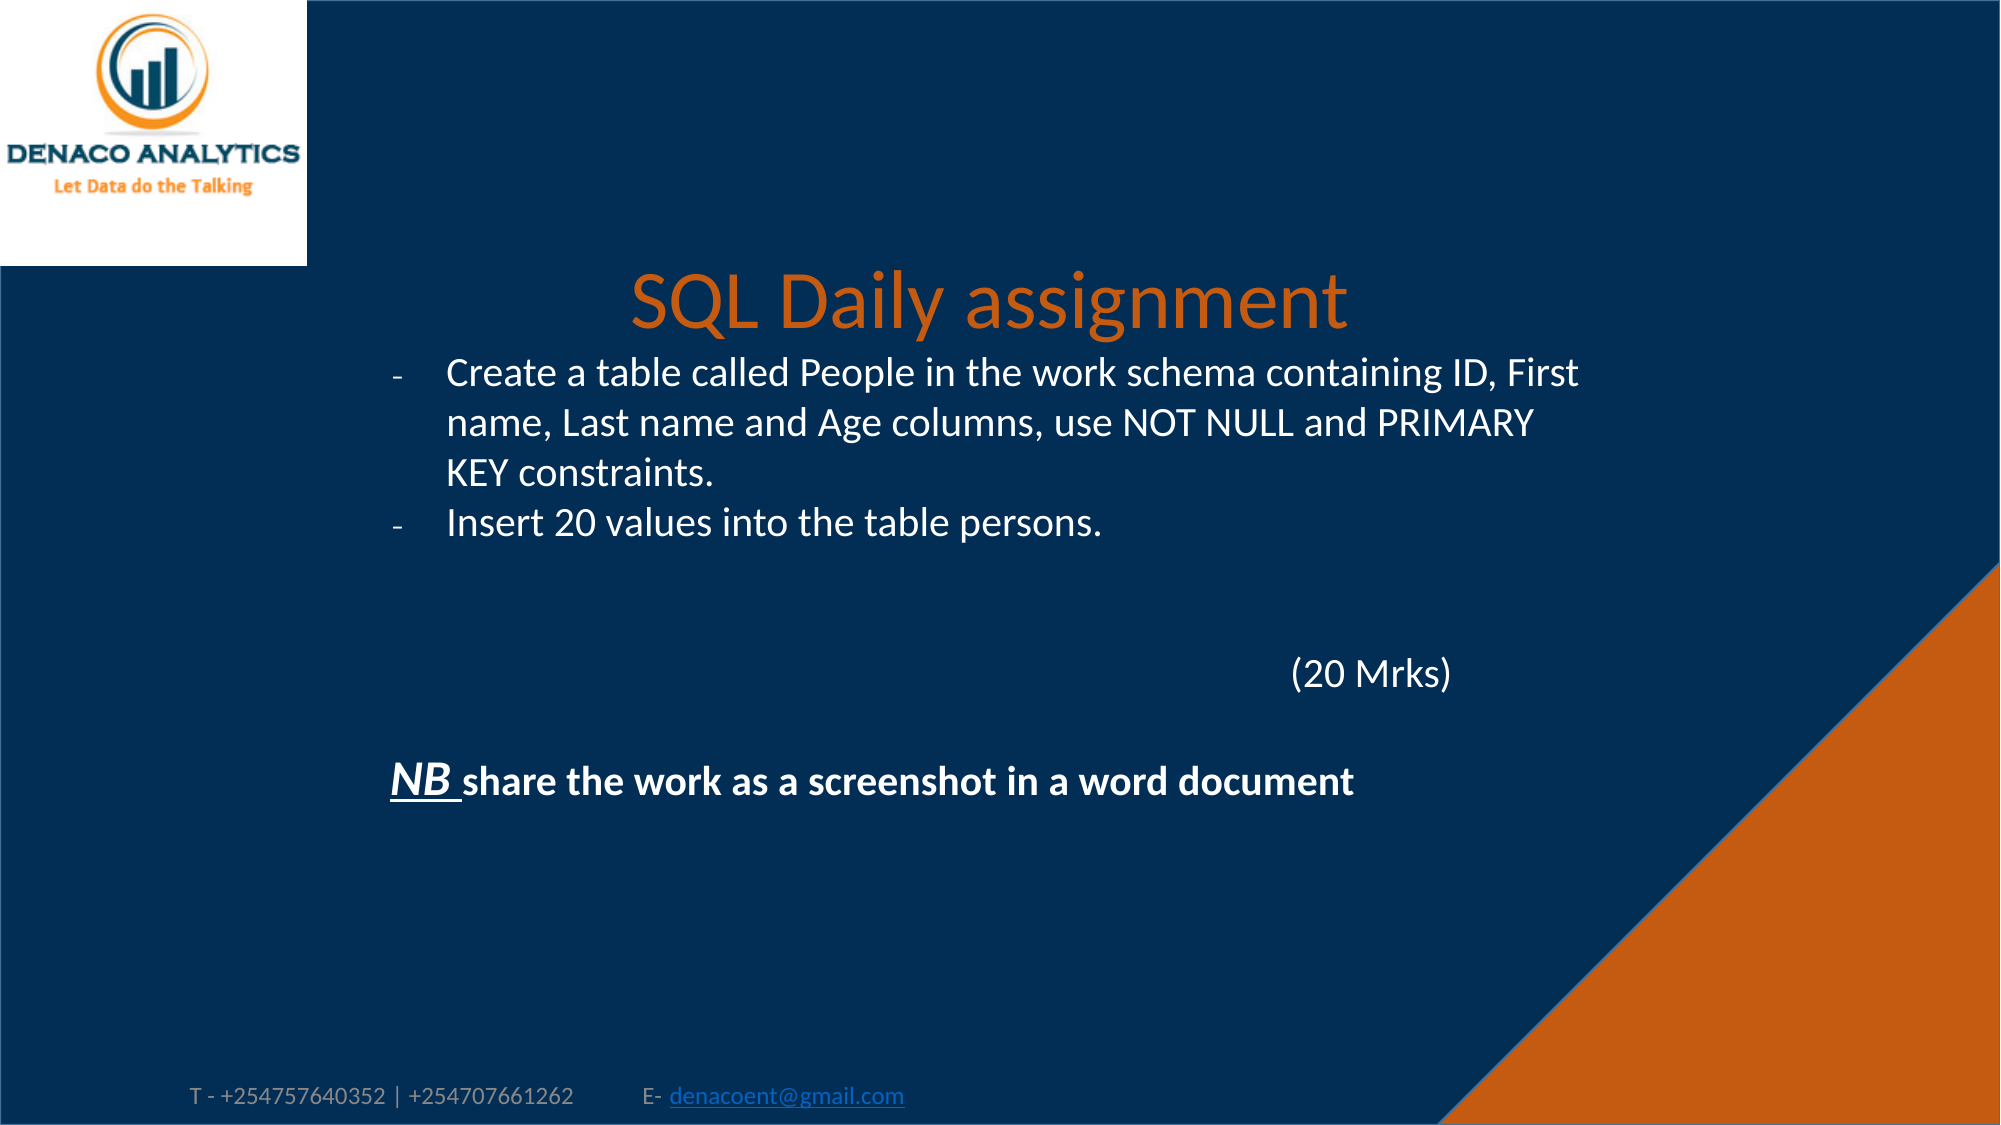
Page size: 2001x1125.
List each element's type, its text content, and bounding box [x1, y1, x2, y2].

text_box [0, 0, 2000, 1125]
text_box [1439, 564, 2000, 1125]
footer T - +254757640352 | +254707661262 E- denacoent@gmail.com [174, 1065, 941, 1125]
text_box SQL Daily assignment Create a table called People in the work schema containing ID, First name, Last name and Age columns, use NOT NULL and PRIMARY KEY constraints. Insert 20 values into the table persons. (20 Mrks) NB share the work as a screenshot in a word document [375, 237, 1607, 863]
picture [0, 0, 307, 266]
